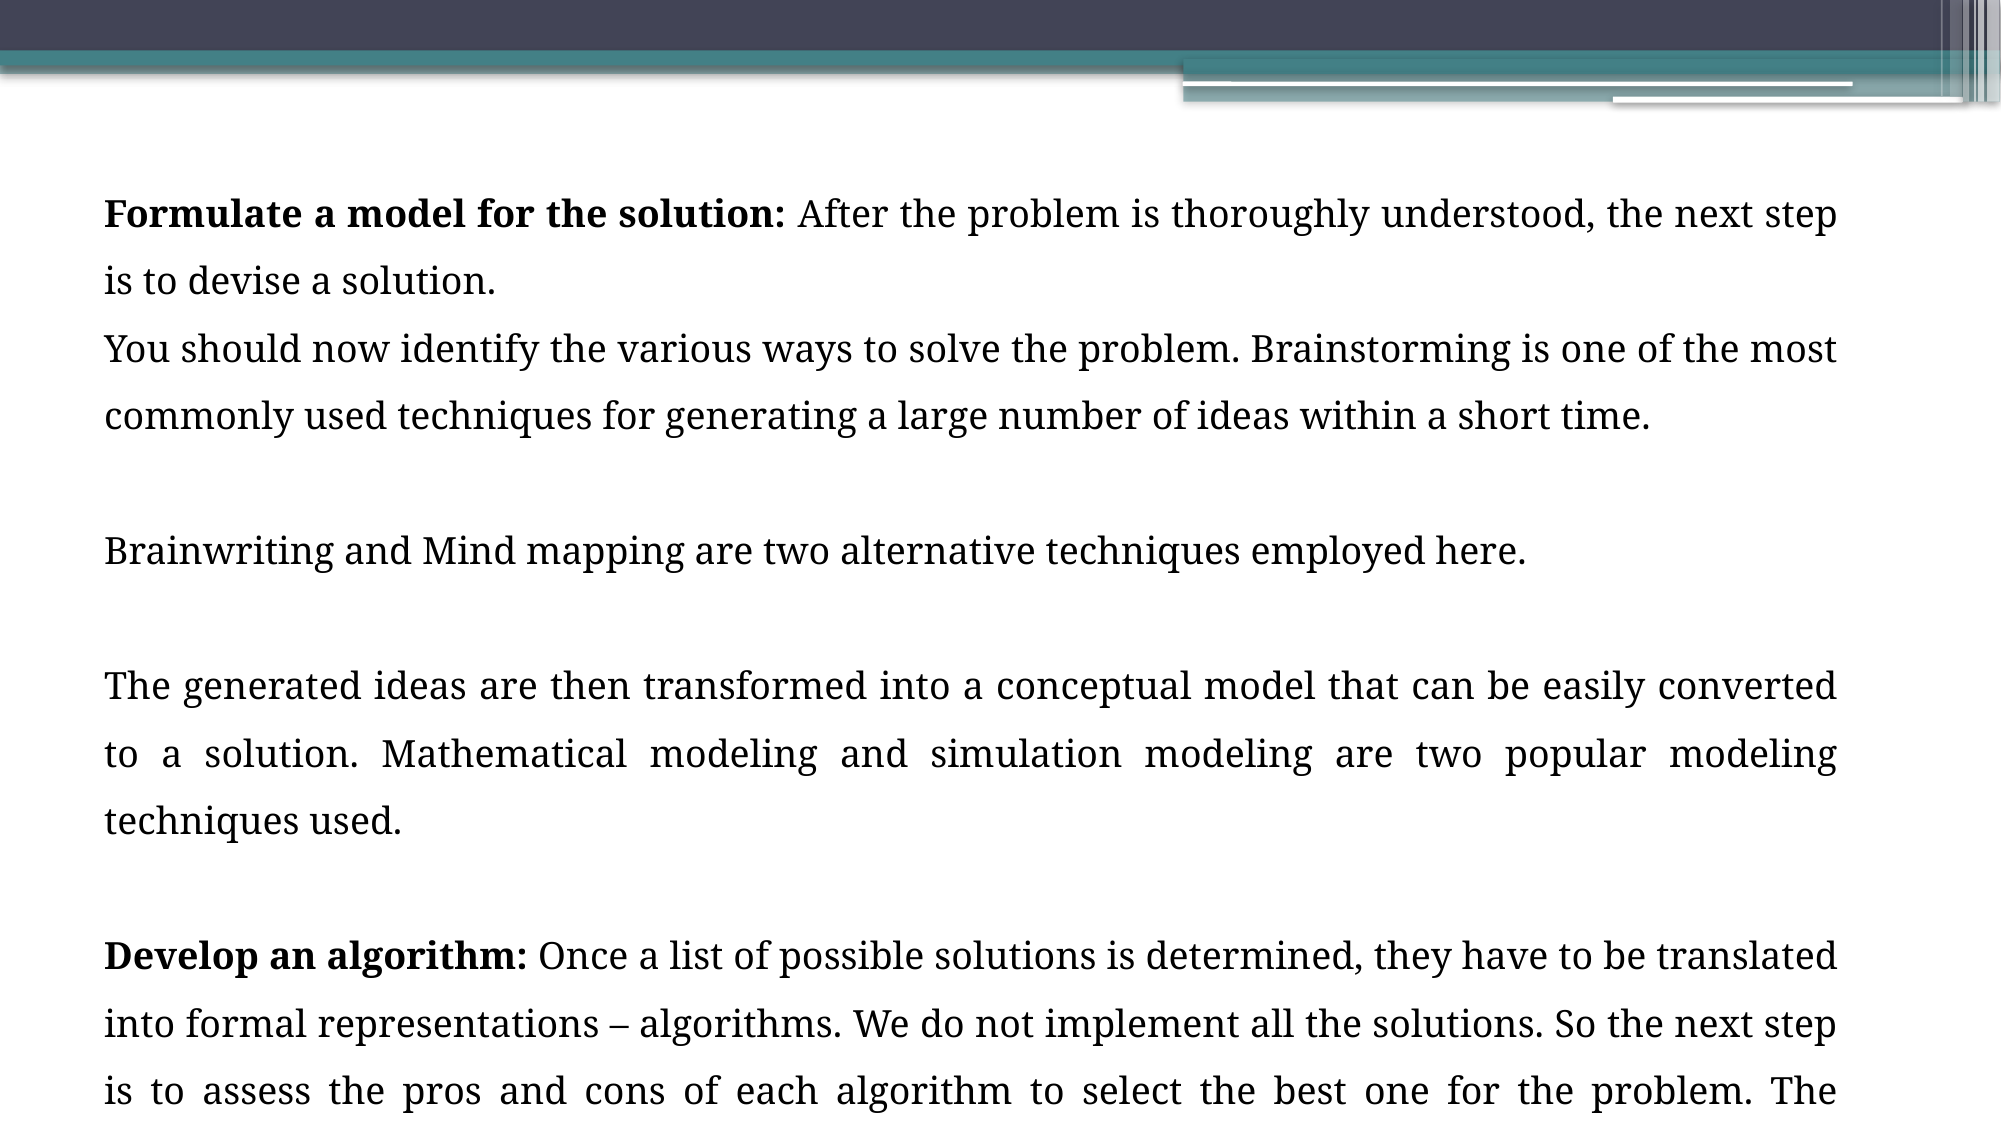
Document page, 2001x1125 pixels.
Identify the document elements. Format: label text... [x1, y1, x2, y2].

text_box Formulate a model for the solution: After the problem is thoroughly understood, the next step is to devise a solution. You should now identify the various ways to solve the problem. Brainstorming is one of the most commonly used techniques for generating a large number of ideas within a short time. Brainwriting and Mind mapping are two alternative techniques employed here. The generated ideas are then transformed into a conceptual model that can be easily converted to a solution. Mathematical modeling and simulation modeling are two popular modeling techniques used. Develop an algorithm: Once a list of possible solutions is determined, they have to be translated into formal representations – algorithms. We do not implement all the solutions. So the next step is to assess the pros and cons of each algorithm to select the best one for the problem. The assessment is based on considering various factors such as memory, time, and lines of code. [89, 160, 1854, 1125]
